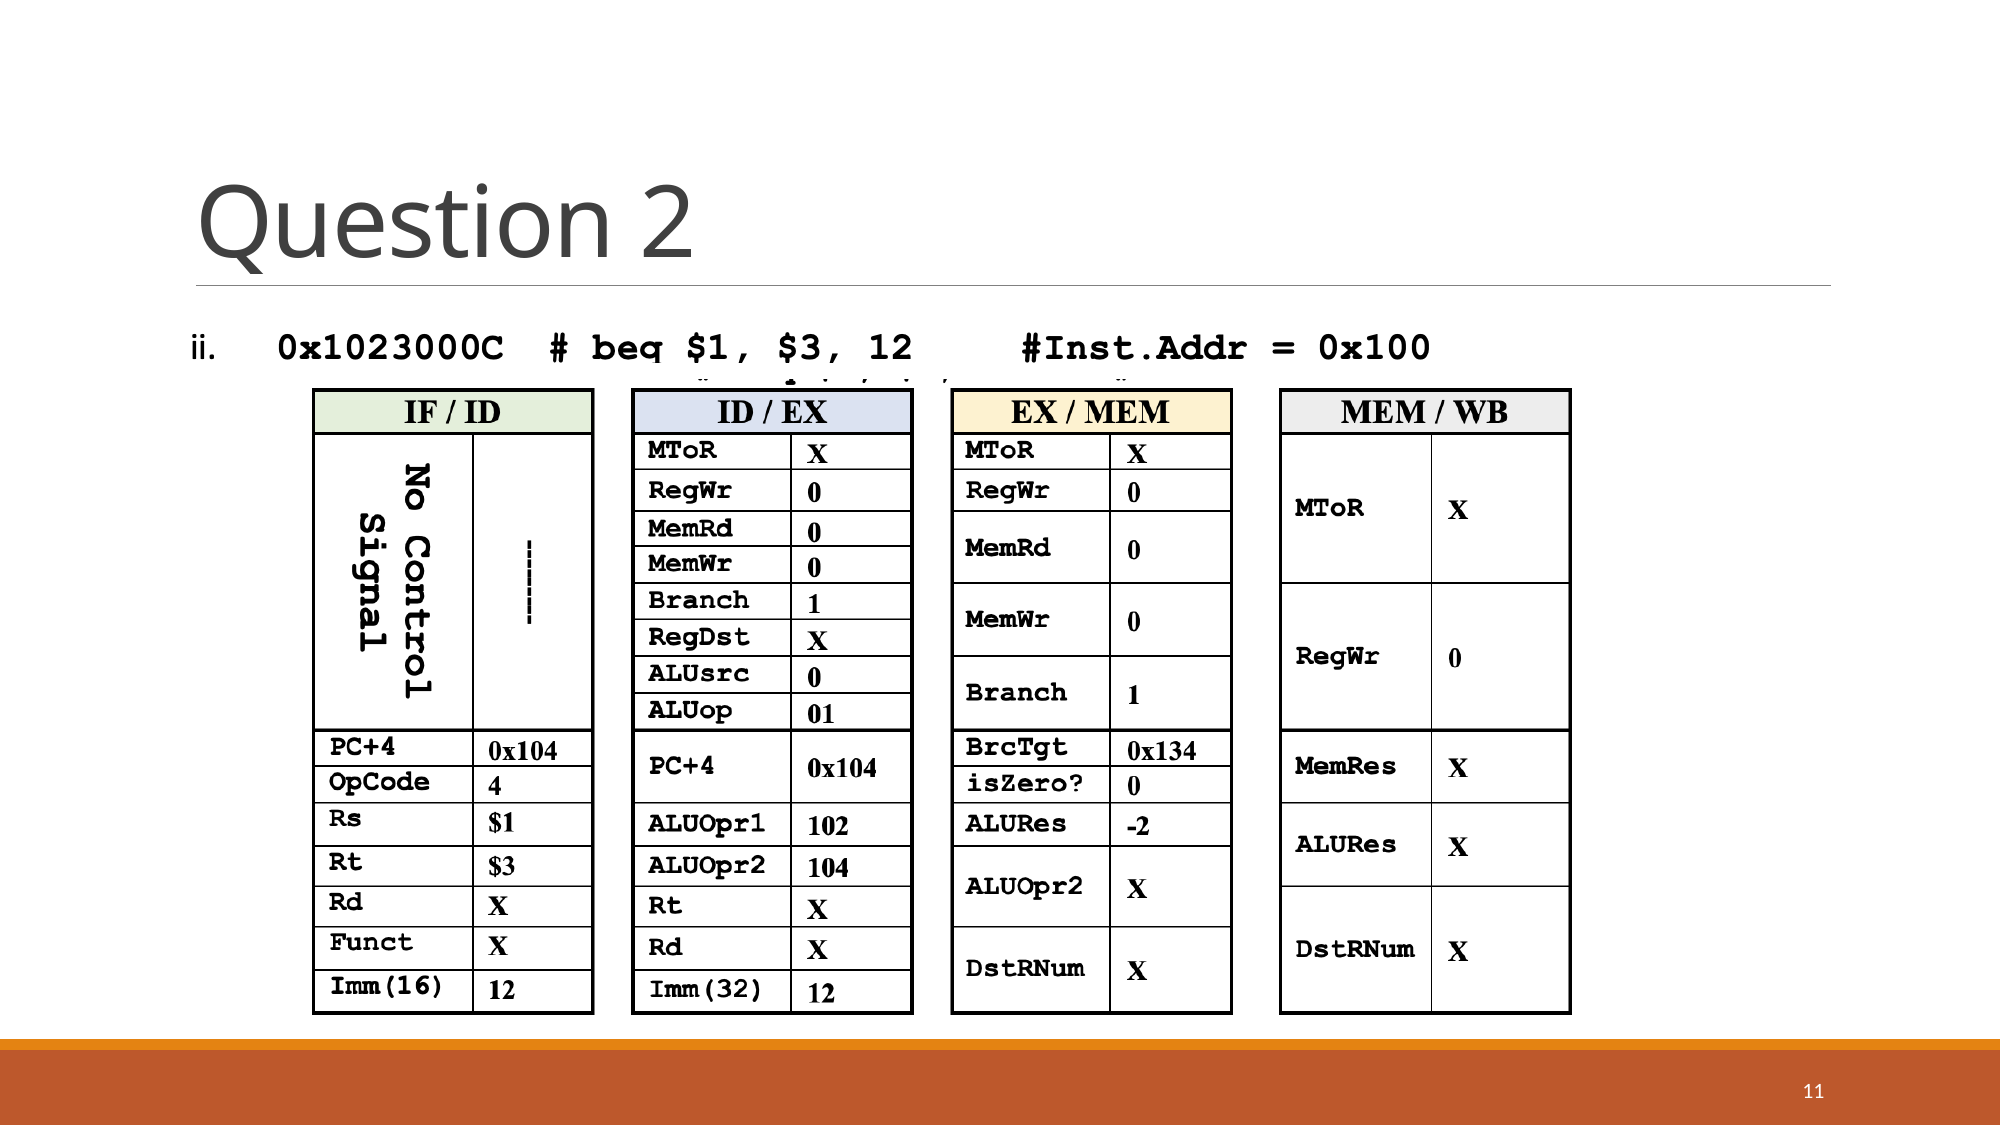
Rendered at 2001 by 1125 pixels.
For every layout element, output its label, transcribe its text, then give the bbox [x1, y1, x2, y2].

picture [179, 322, 1456, 364]
slide_number 11 [1624, 1059, 1840, 1120]
picture [305, 378, 1582, 1024]
title Question 2 [180, 47, 1830, 285]
